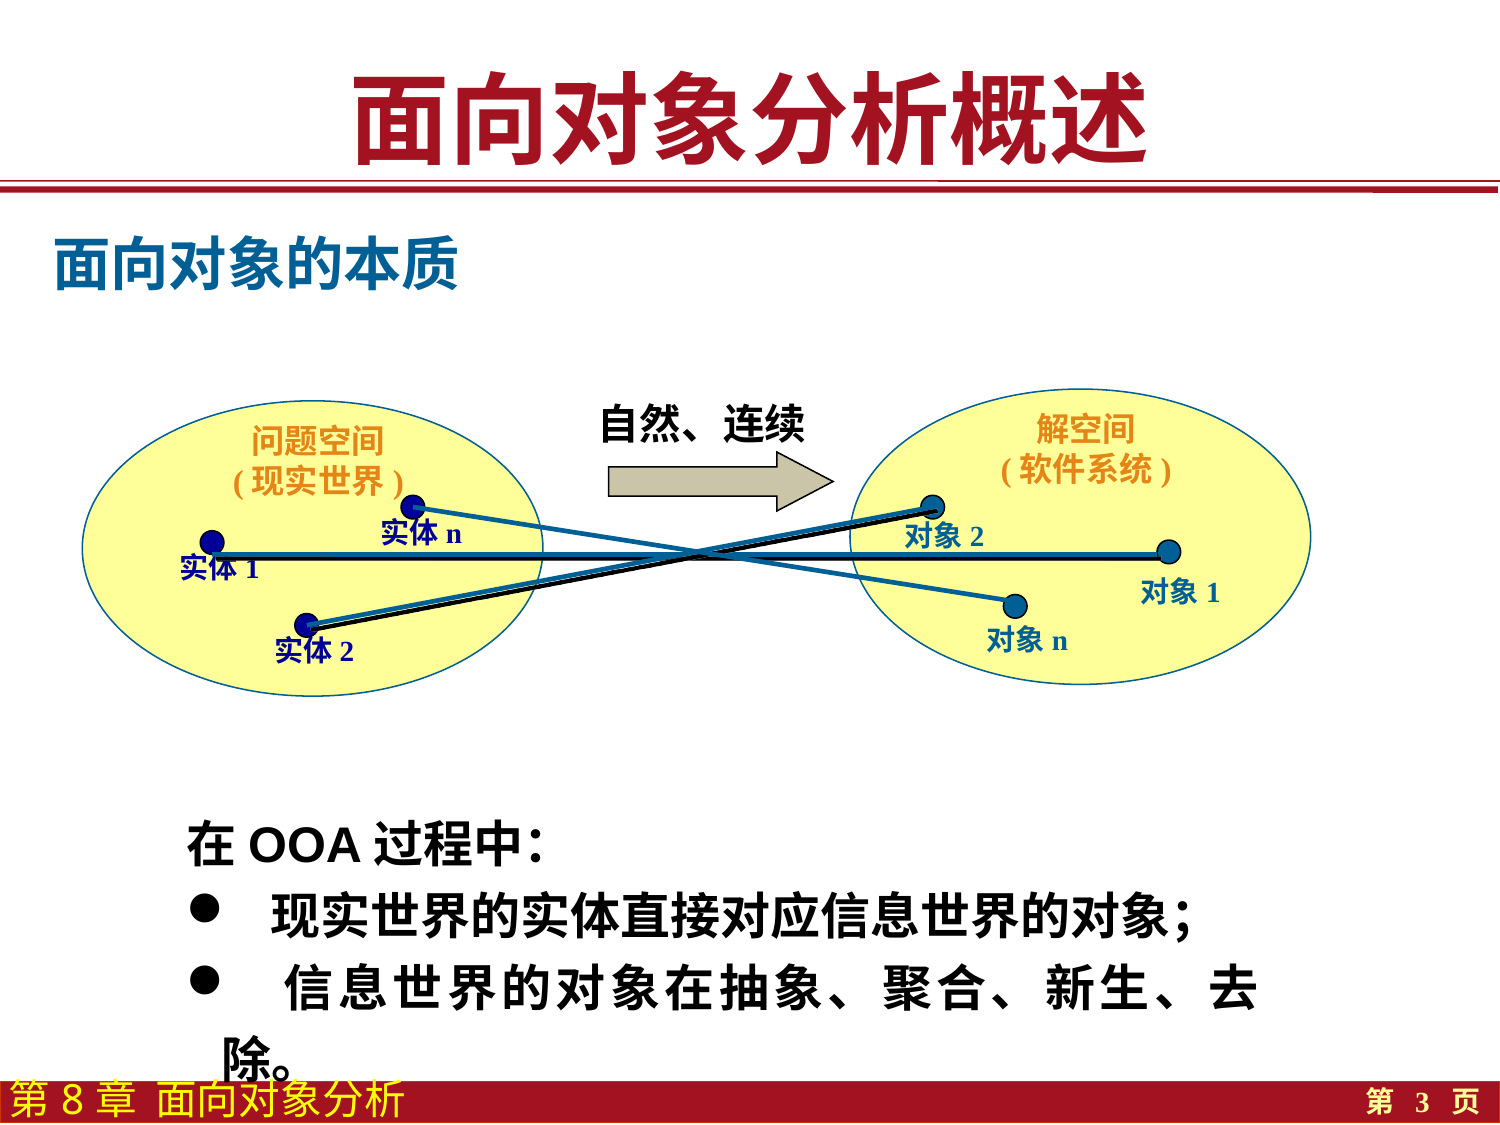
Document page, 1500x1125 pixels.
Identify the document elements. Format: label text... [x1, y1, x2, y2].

text_box 在OOA过程中： 现实世界的实体直接对应信息世界的对象； 信息世界的对象在抽象、聚合、新生、去除。 [171, 793, 1274, 1025]
text_box 面向对象的本质 [37, 227, 476, 306]
text_box 面向对象分析概述 [254, 49, 1245, 185]
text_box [81, 388, 1311, 697]
